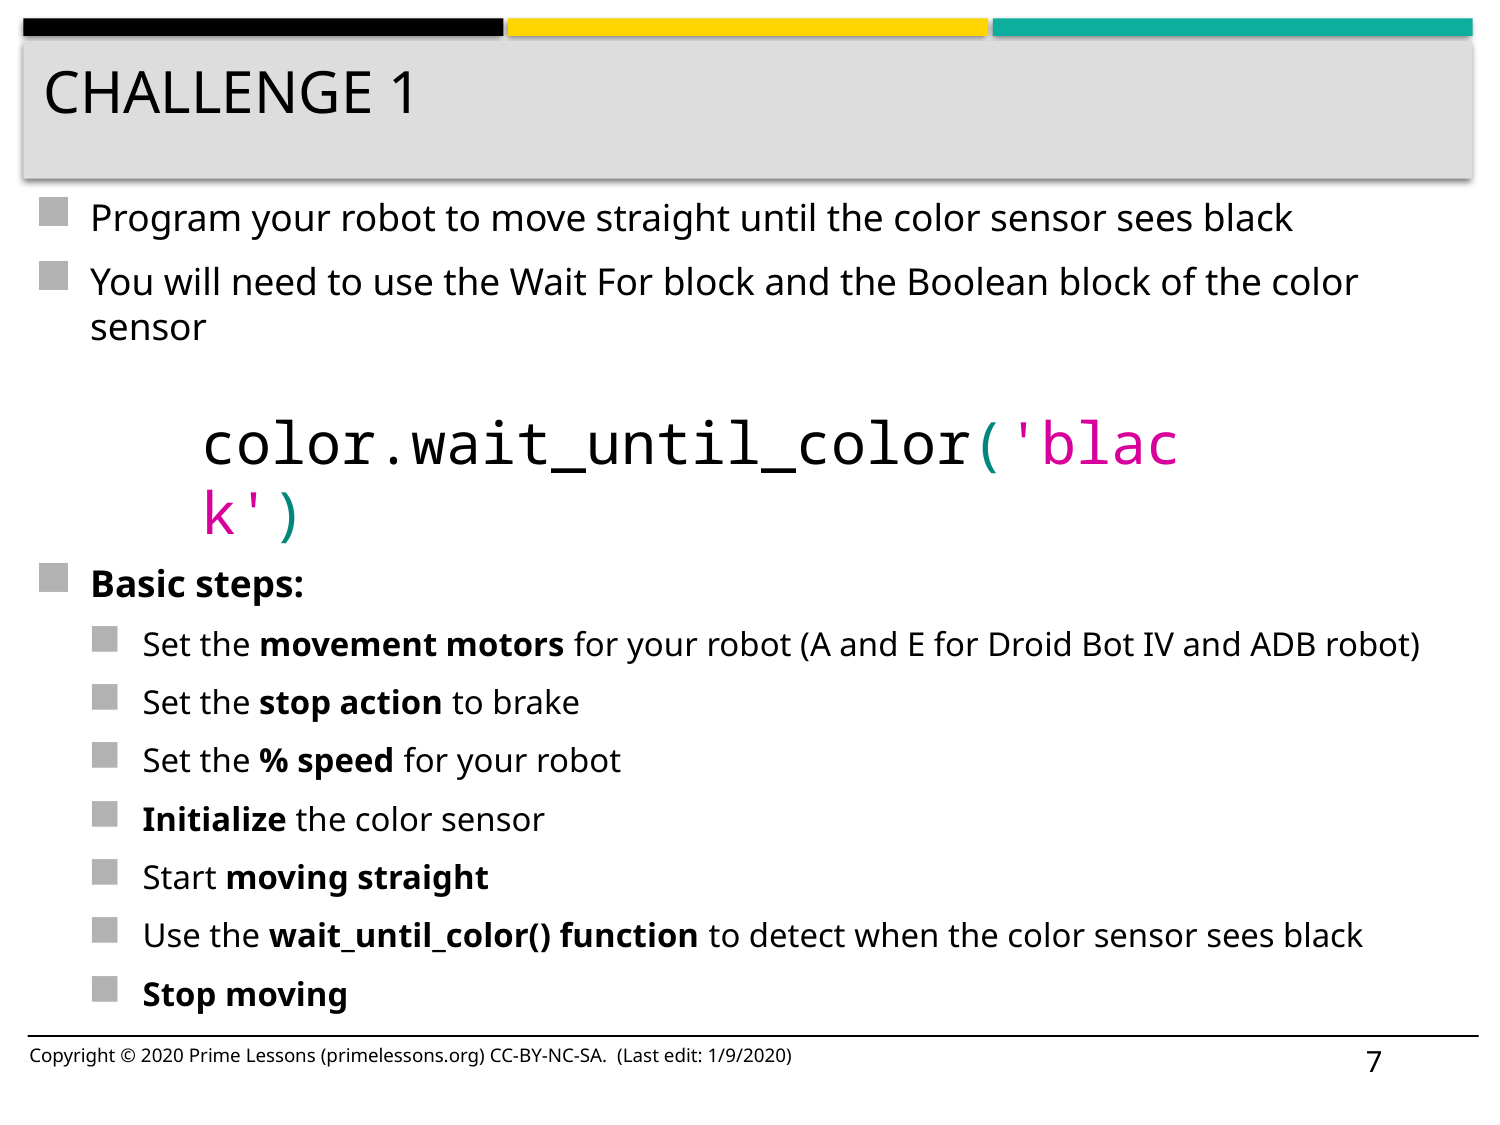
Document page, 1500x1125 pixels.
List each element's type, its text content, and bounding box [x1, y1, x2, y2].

list Program your robot to move straight until the color sensor sees black You will need to use the Wait For block and the Boolean block of the color sensor Basic steps: Set the movement motors for your robot (A and E for Droid Bot IV and ADB robot) Set the stop action to brake Set the % speed for your robot Initialize the color sensor Start moving straight Use the wait_until_color() function to detect when the color sensor sees black Stop moving [25, 187, 1475, 1021]
footer Copyright © 2020 Prime Lessons (primelessons.org) CC-BY-NC-SA. (Last edit: 1/9/2020) [14, 1036, 814, 1097]
slide_number 7 [1351, 1036, 1478, 1097]
text_box color.wait_until_color('black') [186, 398, 1230, 554]
title Challenge 1 [28, 48, 1464, 172]
